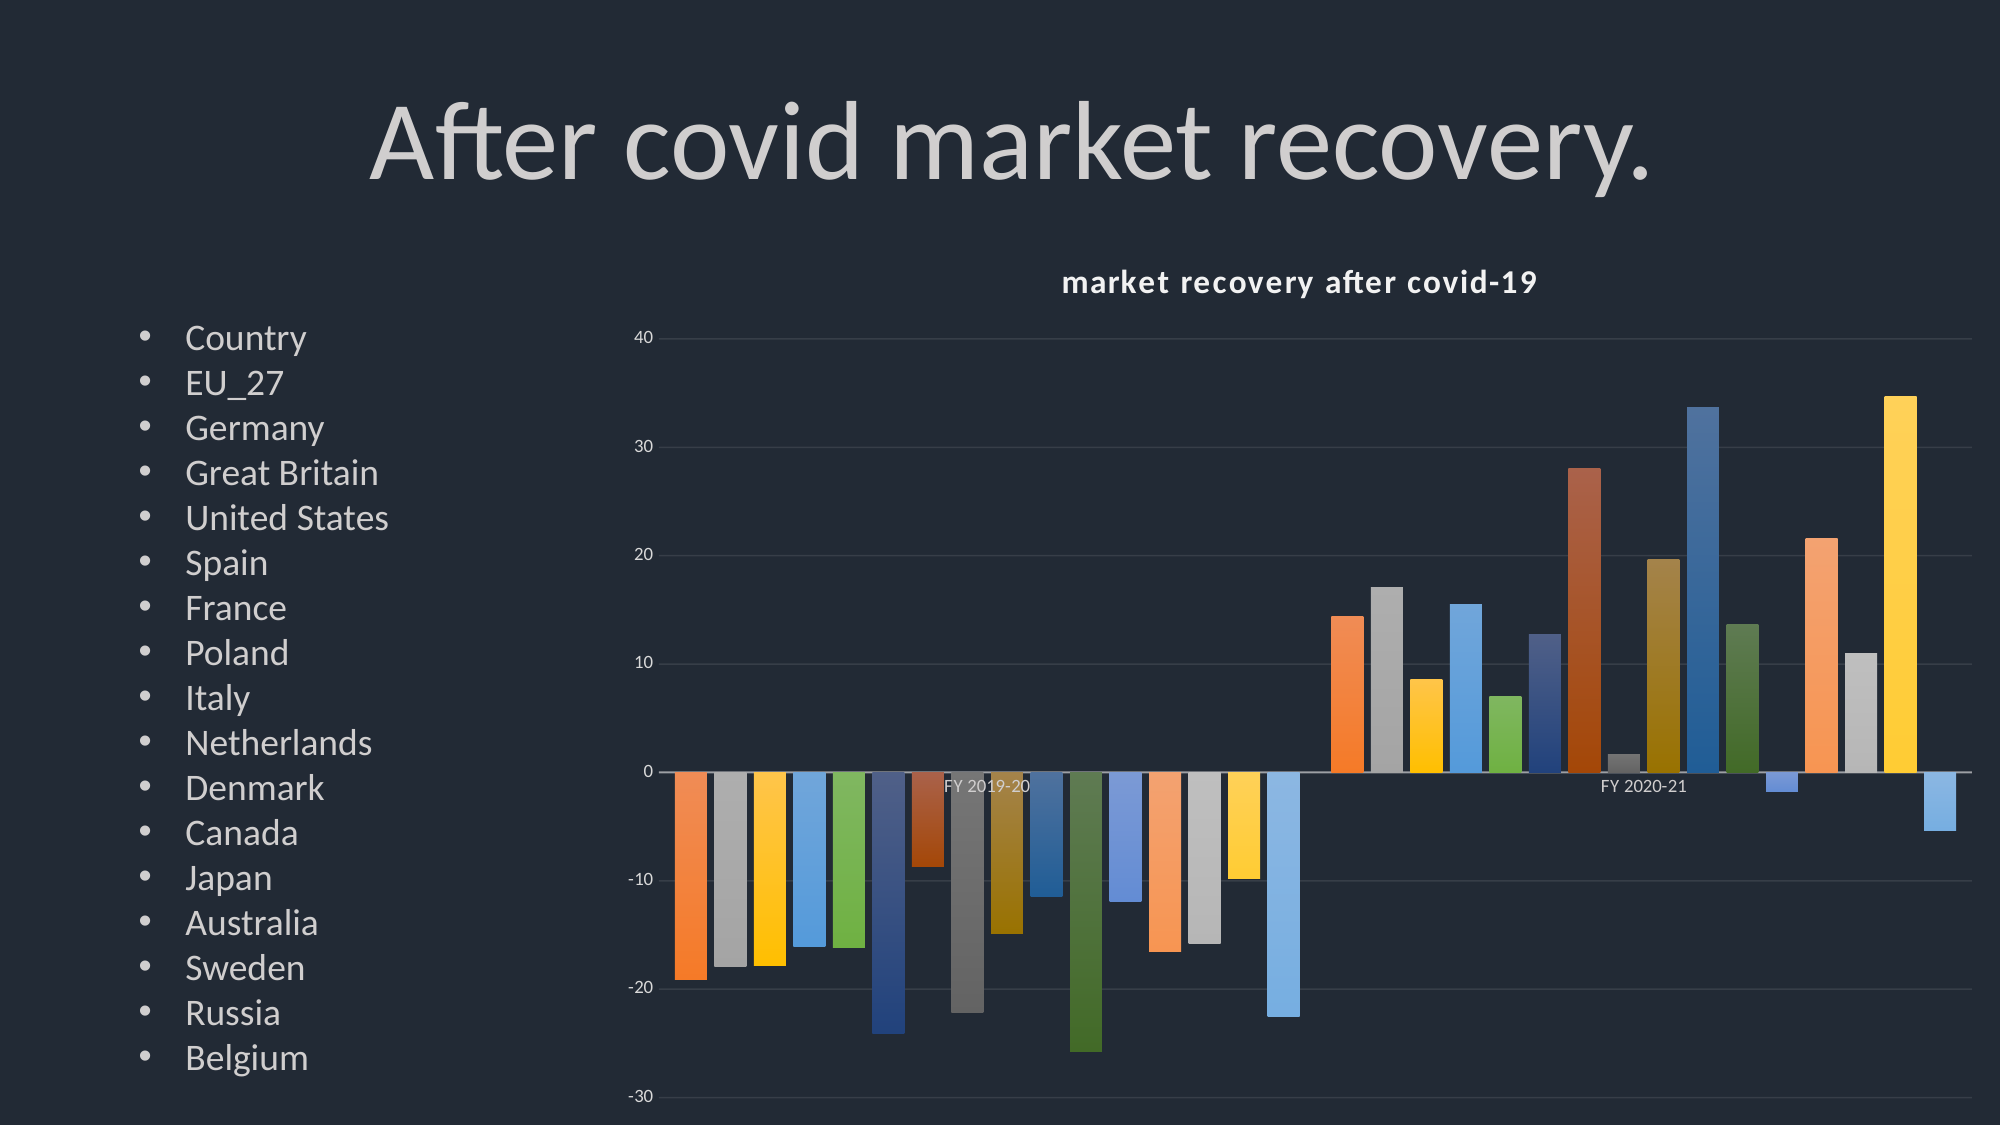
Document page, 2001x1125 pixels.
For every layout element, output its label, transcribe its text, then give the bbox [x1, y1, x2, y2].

chart [599, 233, 2000, 1125]
text_box After covid market recovery. [53, 35, 1973, 234]
text_box Country EU_27 Germany Great Britain United States Spain France Poland Italy Netherlands Denmark Canada Japan Australia Sweden Russia Belgium [123, 305, 599, 1086]
